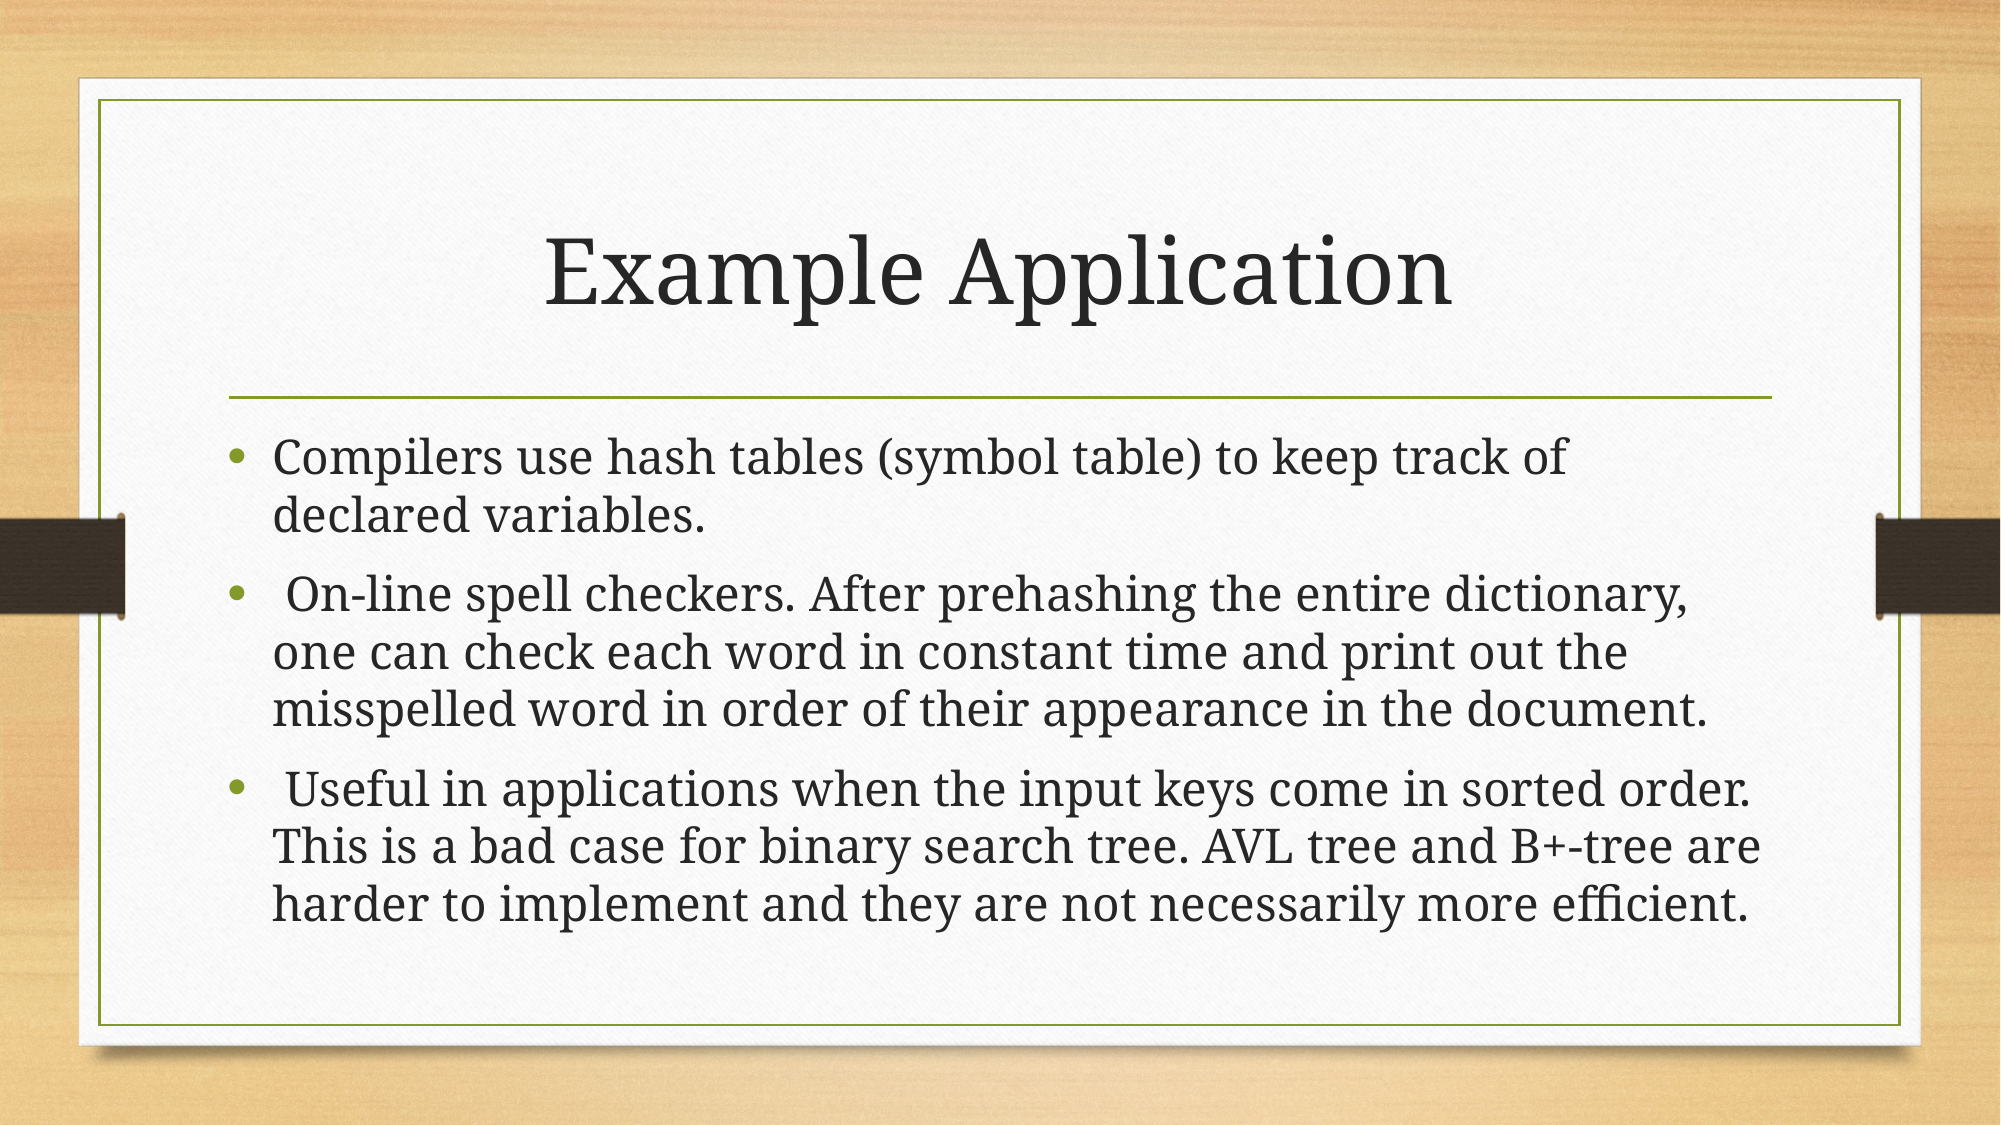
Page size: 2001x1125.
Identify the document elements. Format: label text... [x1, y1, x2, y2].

title Example Application [212, 161, 1788, 375]
picture [0, 0, 2001, 1125]
list Compilers use hash tables (symbol table) to keep track of declared variables. On-line spell checkers. After prehashing the entire dictionary, one can check each word in constant time and print out the misspelled word in order of their appearance in the document. Useful in applications when the input keys come in sorted order. This is a bad case for binary search tree. AVL tree and B+-tree are harder to implement and they are not necessarily more efficient. [212, 419, 1788, 964]
